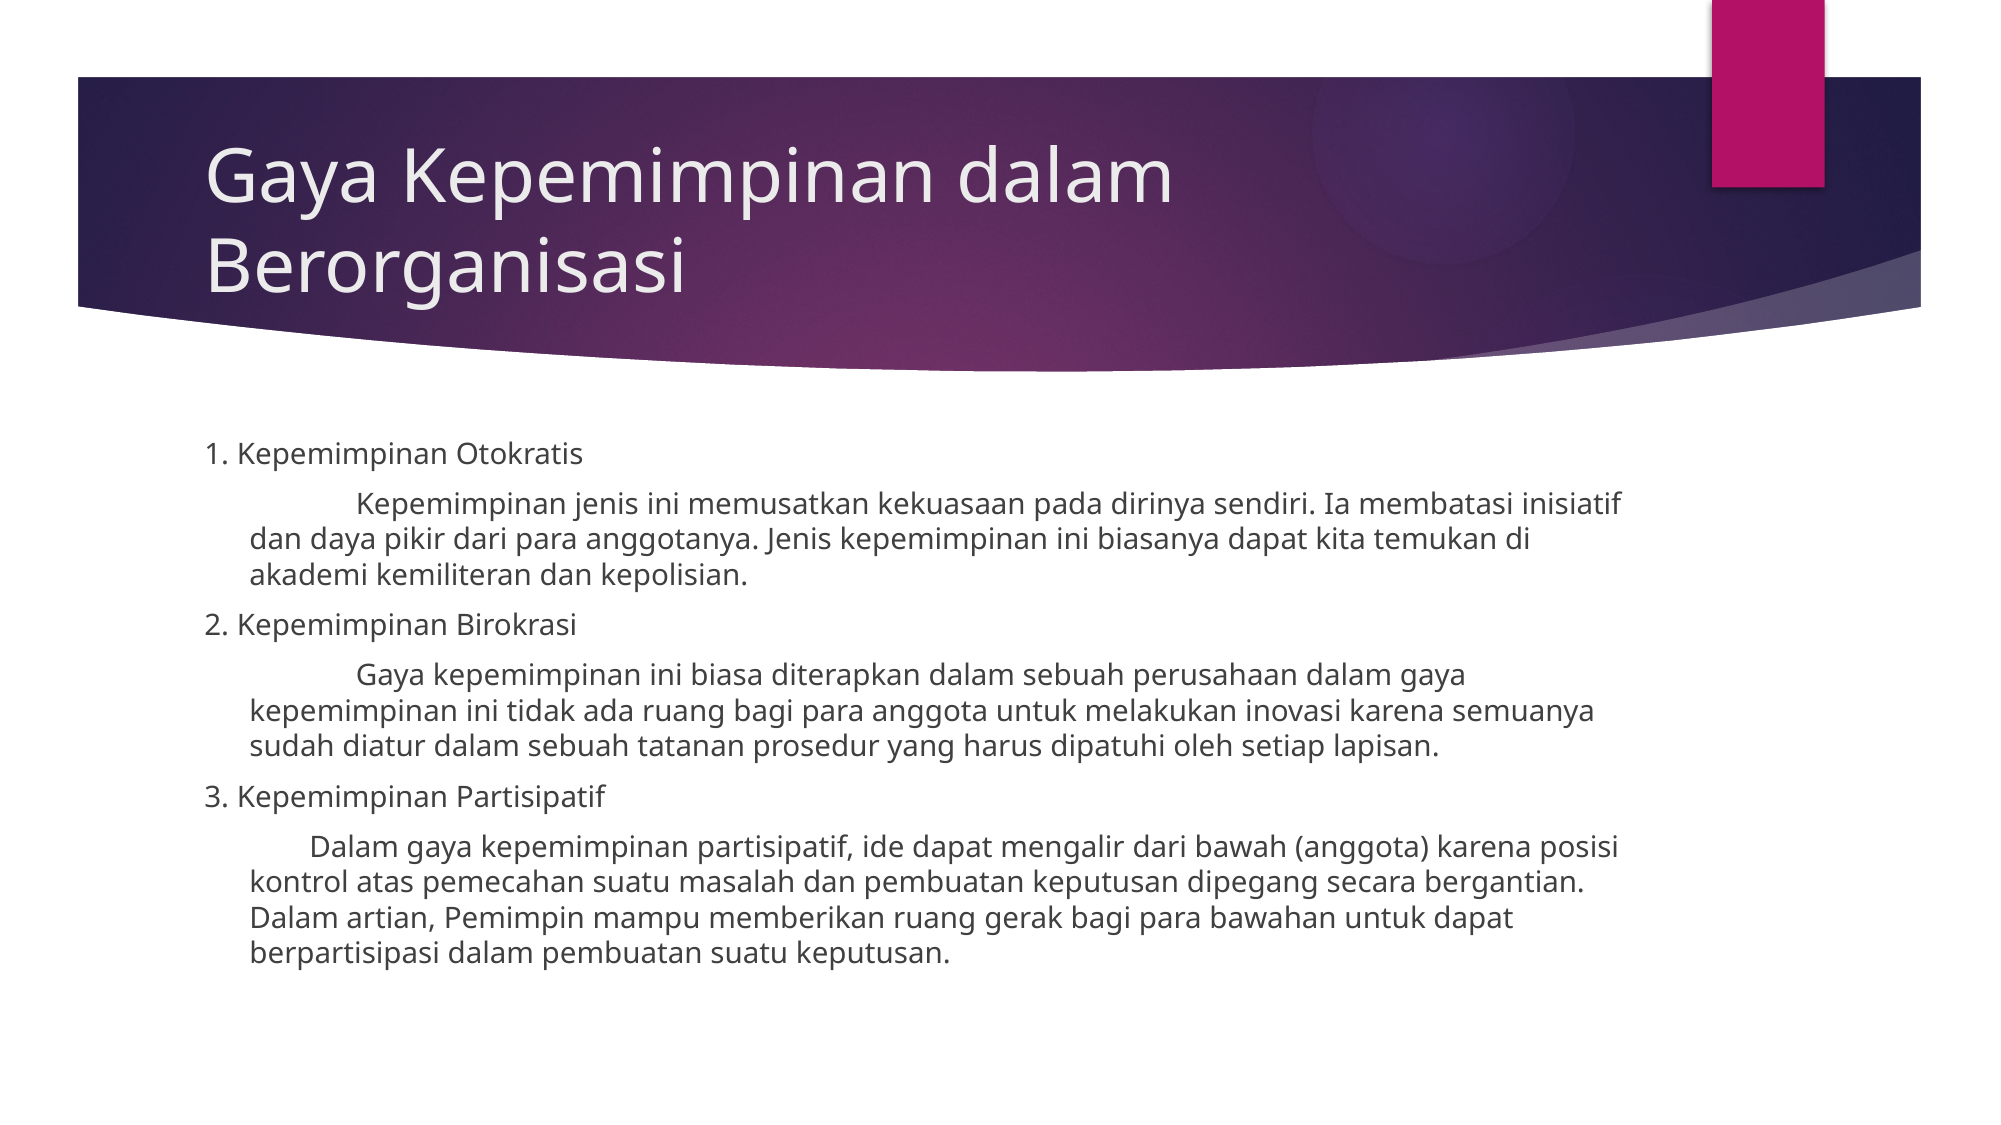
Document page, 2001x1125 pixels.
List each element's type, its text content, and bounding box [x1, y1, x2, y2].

list 1. Kepemimpinan Otokratis Kepemimpinan jenis ini memusatkan kekuasaan pada dirinya sendiri. Ia membatasi inisiatif dan daya pikir dari para anggotanya. Jenis kepemimpinan ini biasanya dapat kita temukan di akademi kemiliteran dan kepolisian. 2. Kepemimpinan Birokrasi Gaya kepemimpinan ini biasa diterapkan dalam sebuah perusahaan dalam gaya kepemimpinan ini tidak ada ruang bagi para anggota untuk melakukan inovasi karena semuanya sudah diatur dalam sebuah tatanan prosedur yang harus dipatuhi oleh setiap lapisan. 3. Kepemimpinan Partisipatif Dalam gaya kepemimpinan partisipatif, ide dapat mengalir dari bawah (anggota) karena posisi kontrol atas pemecahan suatu masalah dan pembuatan keputusan dipegang secara bergantian. Dalam artian, Pemimpin mampu memberikan ruang gerak bagi para bawahan untuk dapat berpartisipasi dalam pembuatan suatu keputusan. [189, 427, 1638, 988]
title Gaya Kepemimpinan dalam Berorganisasi [189, 159, 1627, 276]
